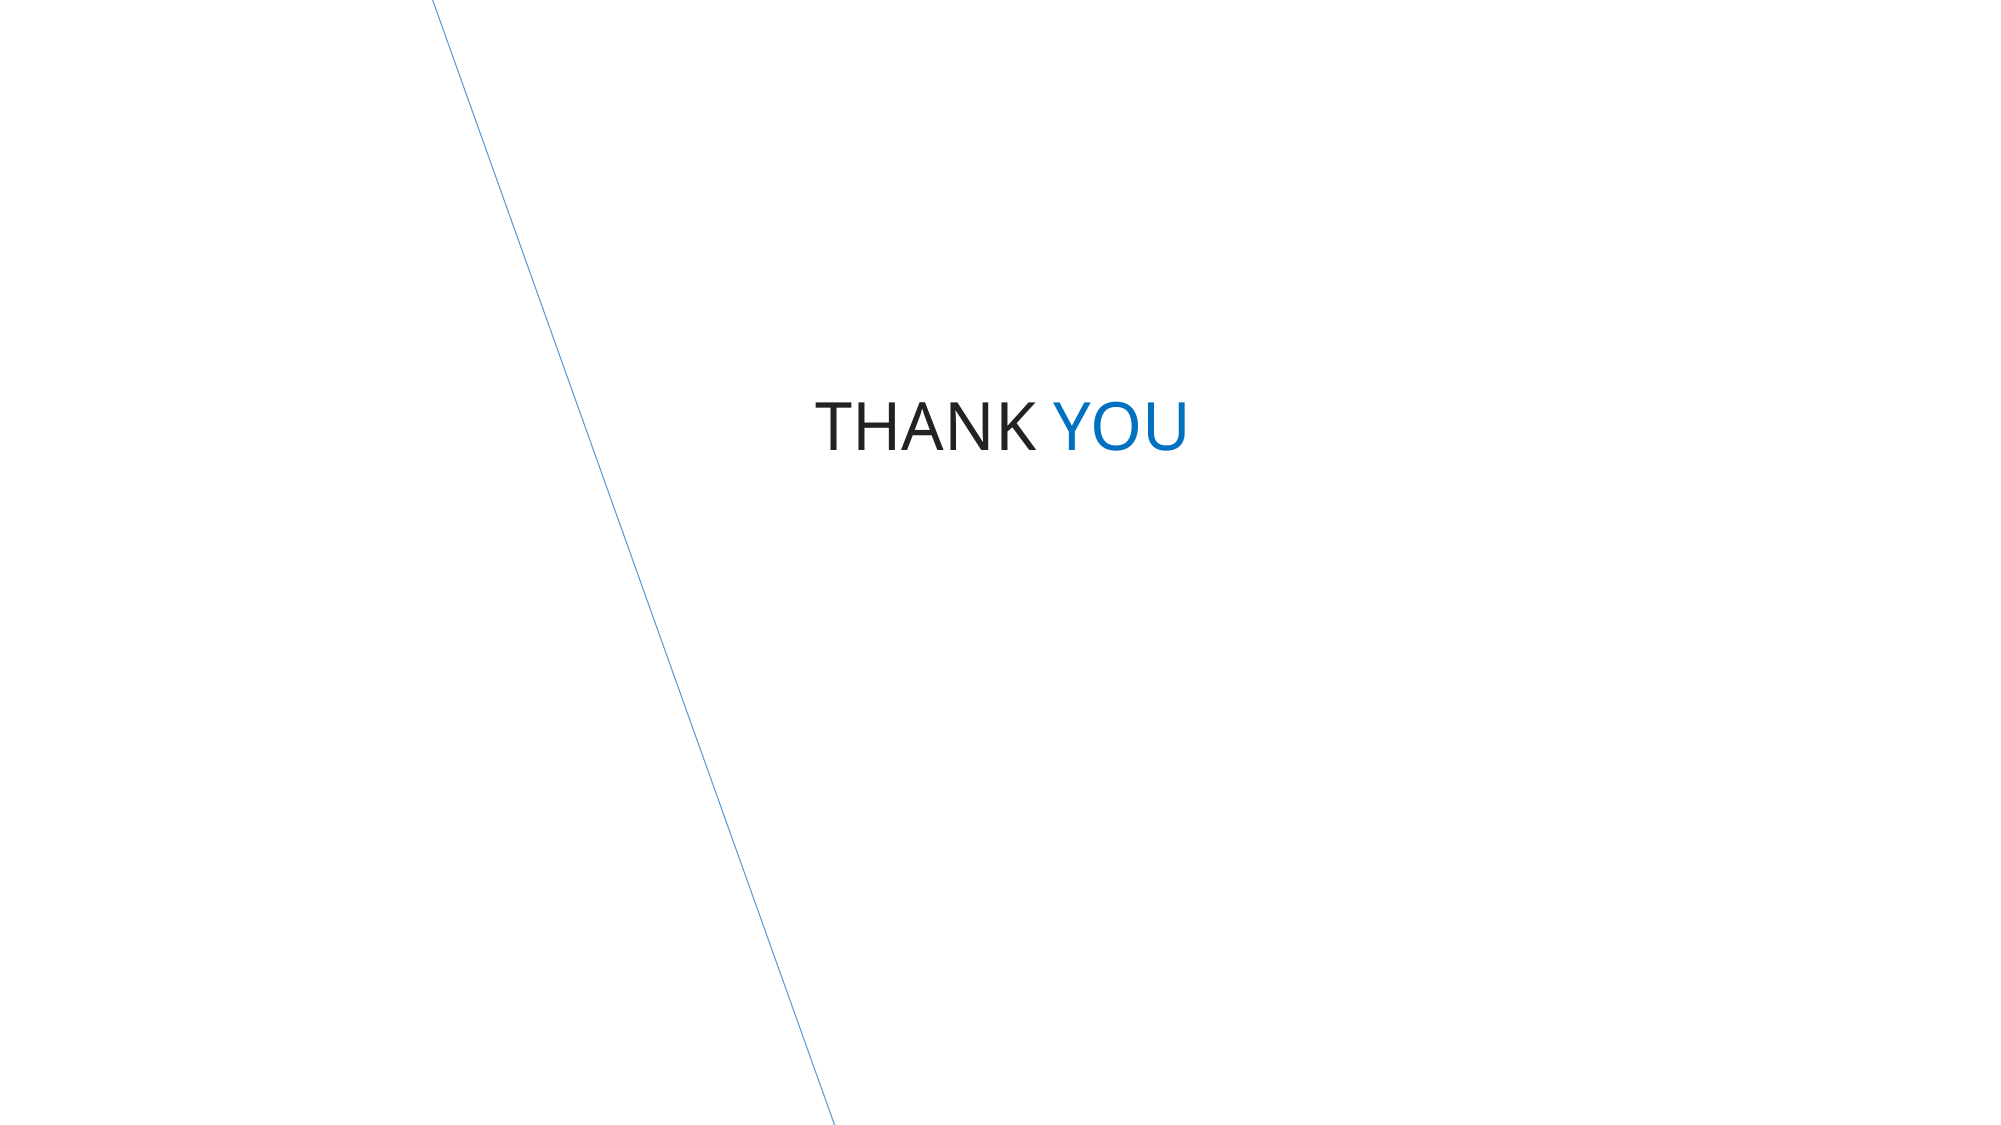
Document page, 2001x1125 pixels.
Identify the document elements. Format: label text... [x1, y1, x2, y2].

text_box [432, 0, 835, 1125]
text_box THANK YOU [835, 296, 1837, 471]
